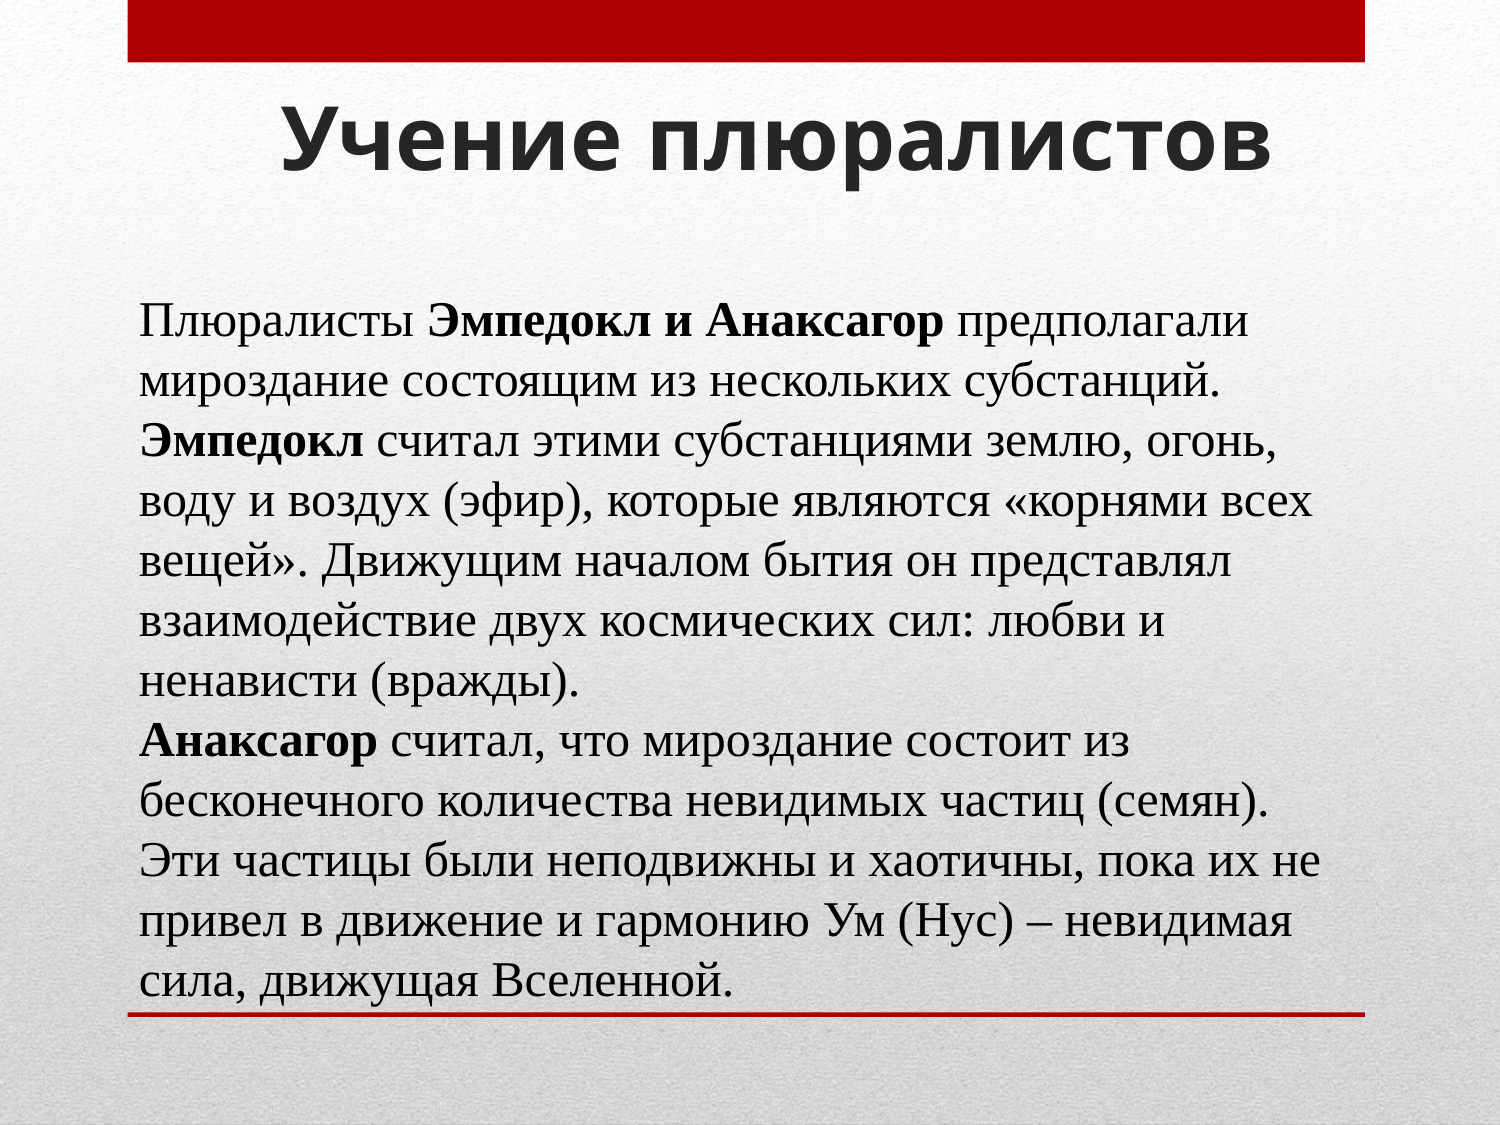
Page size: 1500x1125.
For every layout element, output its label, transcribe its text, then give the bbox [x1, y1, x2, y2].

text_box Плюралисты Эмпедокл и Анаксагор предполагали мироздание состоящим из нескольких субстанций. Эмпедокл считал этими субстанциями землю, огонь, воду и воздух (эфир), которые являются «корнями всех вещей». Движущим началом бытия он представлял взаимодействие двух космических сил: любви и ненависти (вражды). Анаксагор считал, что мироздание состоит из бесконечного количества невидимых частиц (семян). Эти частицы были неподвижны и хаотичны, пока их не привел в движение и гармонию Ум (Нус) – невидимая сила, движущая Вселенной. [123, 278, 1356, 1049]
title Учение плюралистов [265, 30, 1294, 278]
